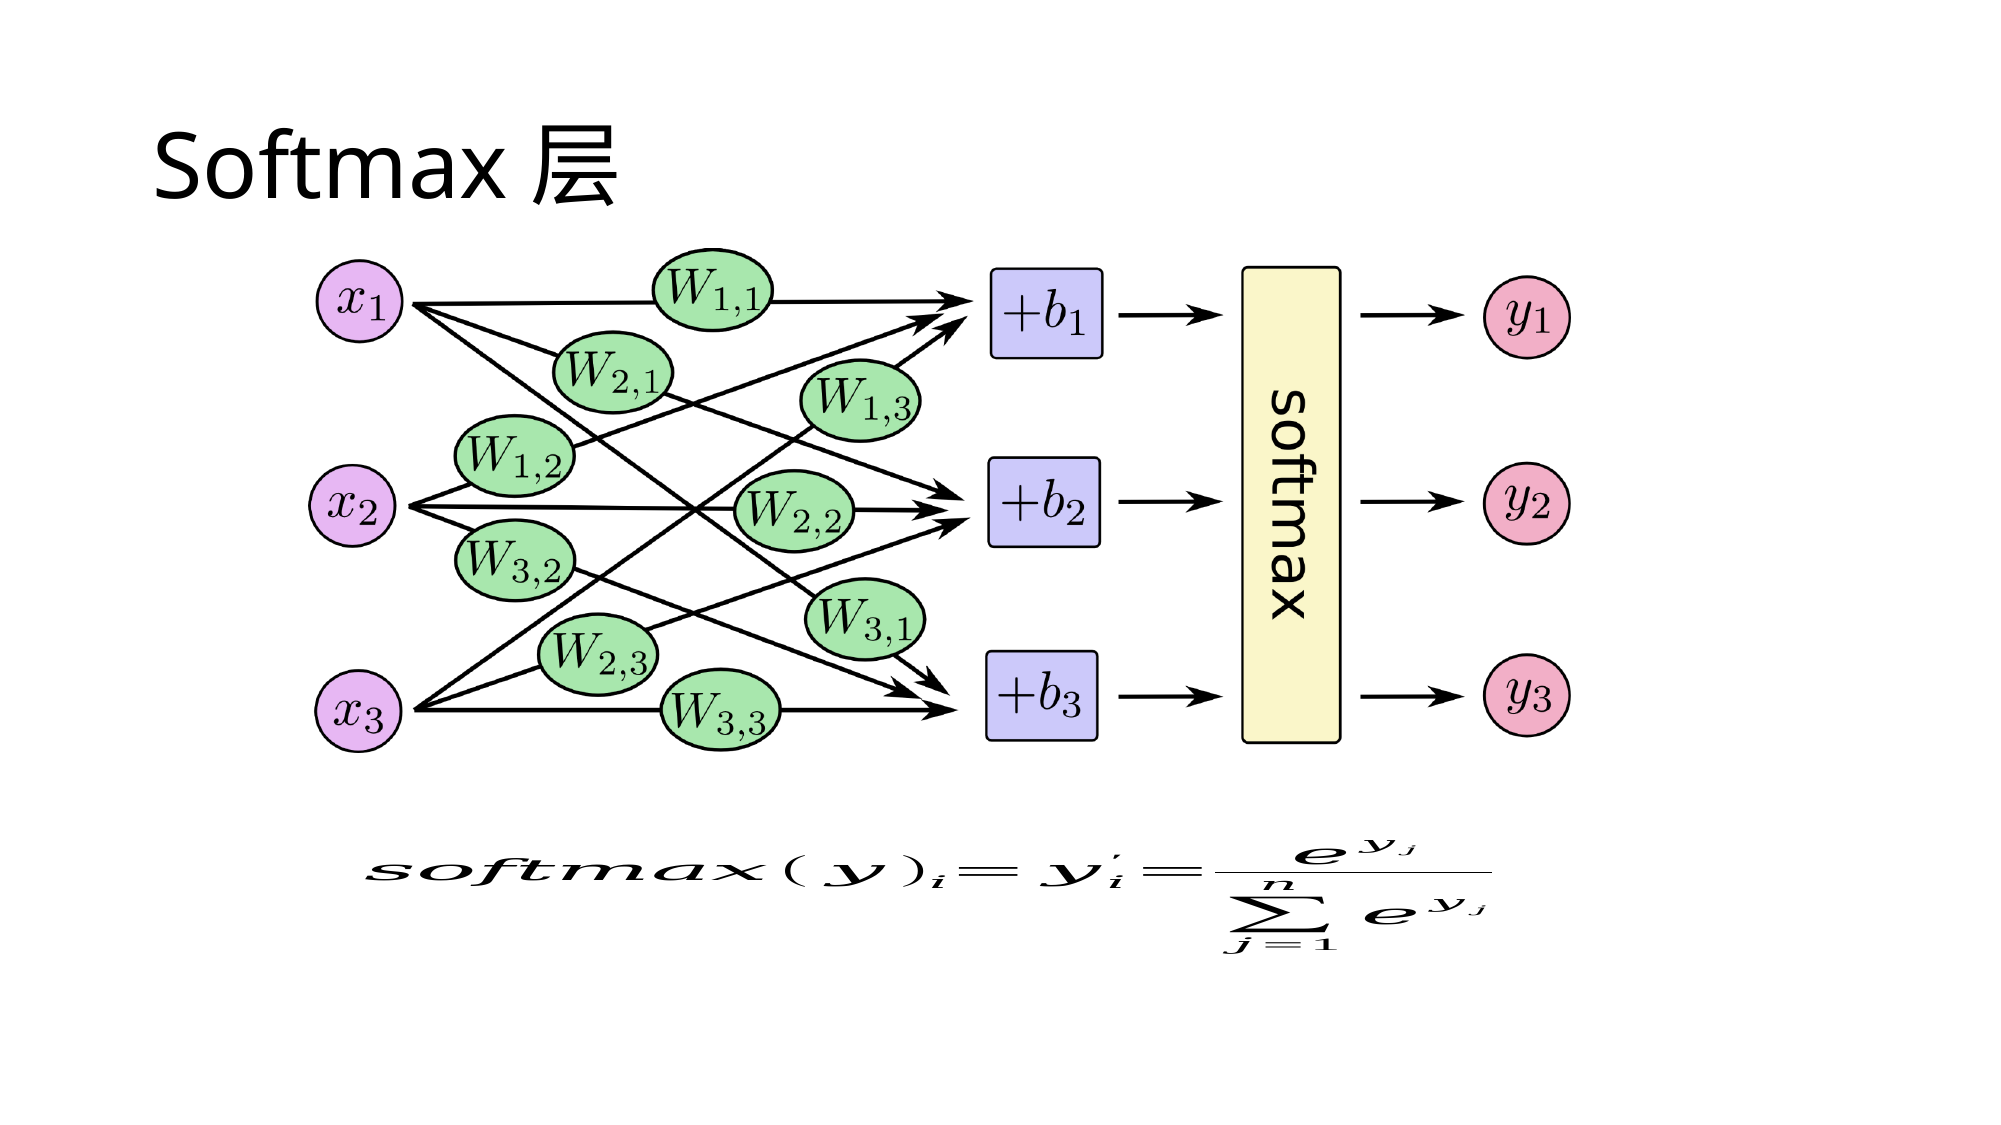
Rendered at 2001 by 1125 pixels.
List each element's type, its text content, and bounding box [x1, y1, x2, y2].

title Softmax层 [137, 59, 1863, 278]
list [308, 248, 1571, 753]
